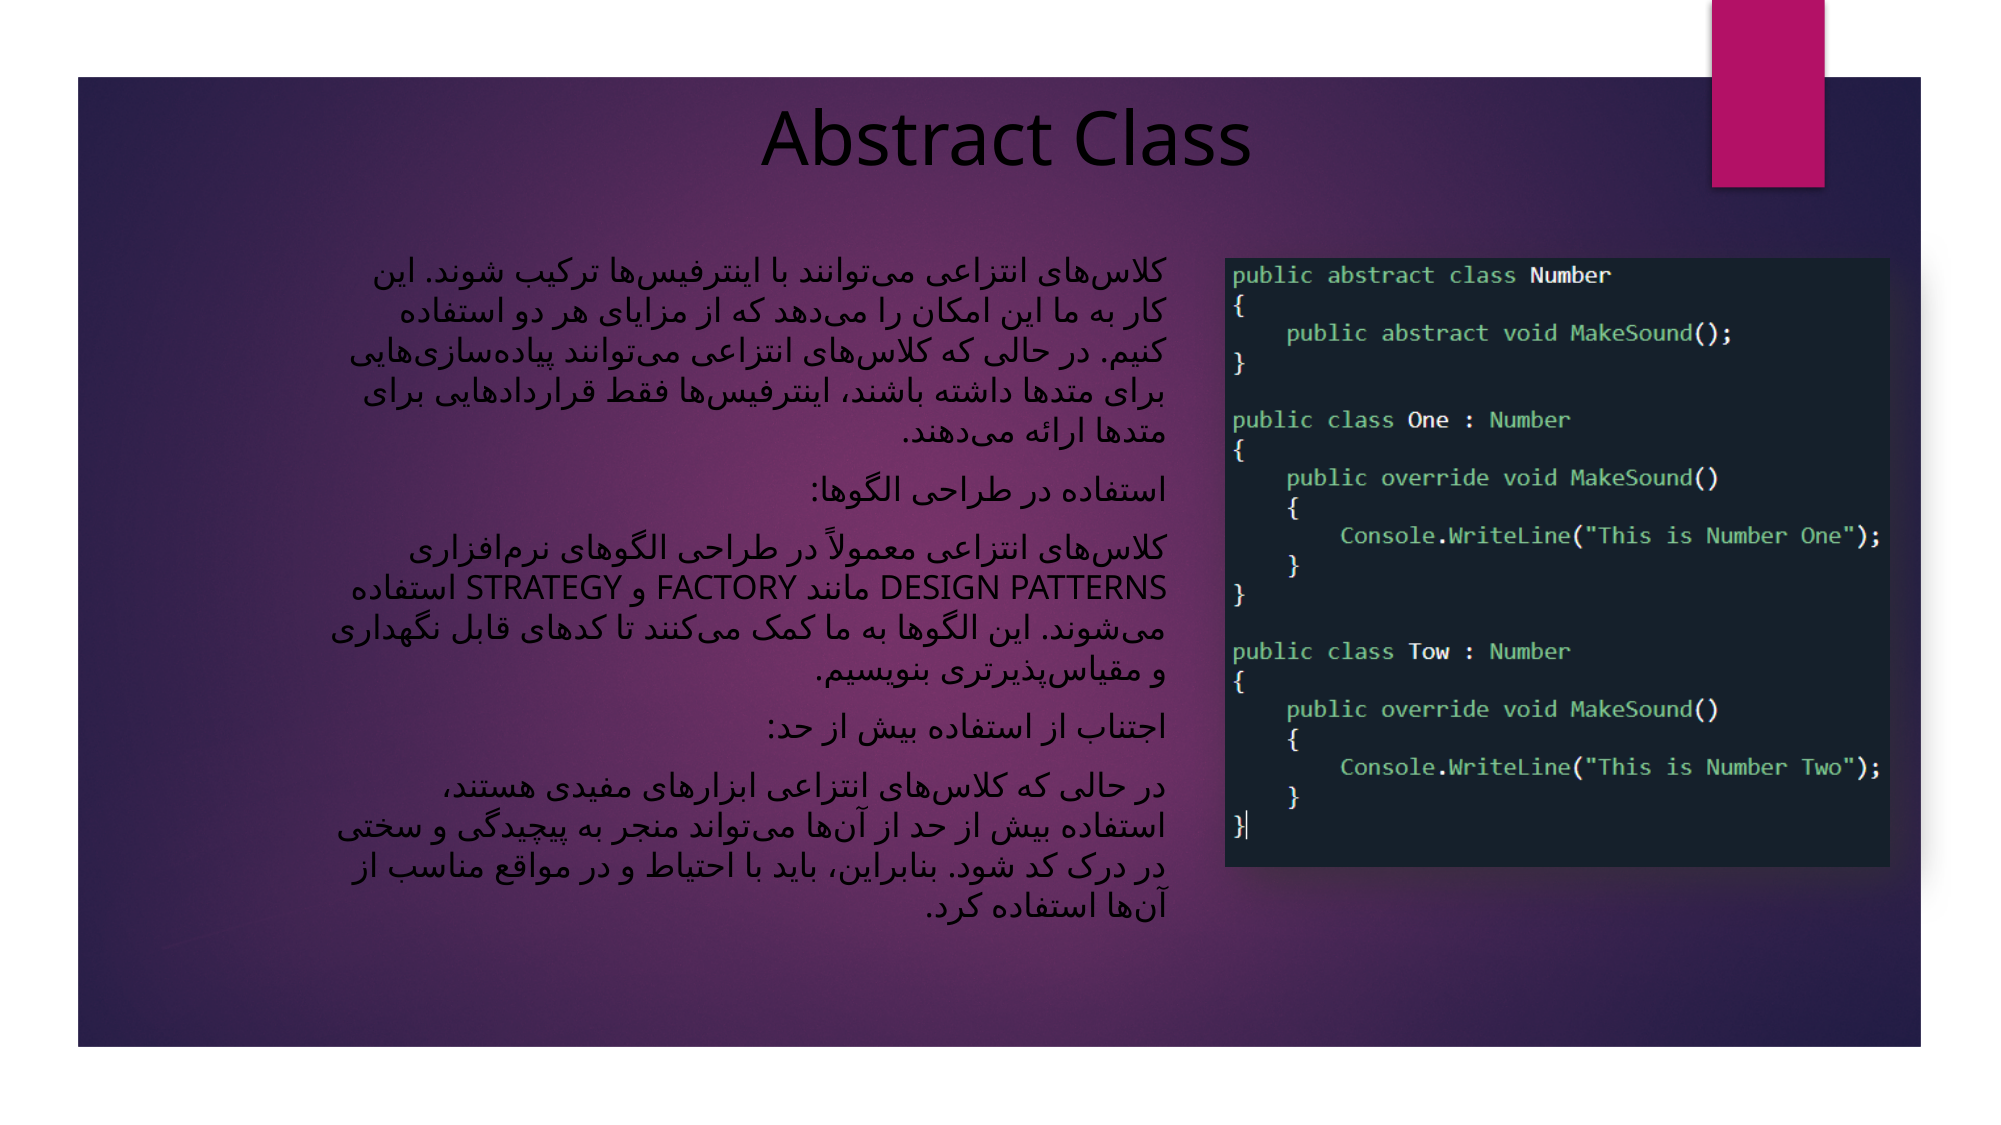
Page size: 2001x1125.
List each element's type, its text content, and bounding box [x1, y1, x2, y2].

subtitle کلاس‌های انتزاعی می‌توانند با اینترفیس‌ها ترکیب شوند. این کار به ما این امکان را می‌دهد که از مزایای هر دو استفاده کنیم. در حالی که کلاس‌های انتزاعی می‌توانند پیاده‌سازی‌هایی برای متدها داشته باشند، اینترفیس‌ها فقط قراردادهایی برای متدها ارائه می‌دهند. استفاده در طراحی الگوها: کلاس‌های انتزاعی معمولاً در طراحی الگوهای نرم‌افزاری Design Patterns مانند Factory و Strategy استفاده می‌شوند. این الگوها به ما کمک می‌کنند تا کدهای قابل نگهداری و مقیاس‌پذیرتری بنویسیم. اجتناب از استفاده بیش از حد: در حالی که کلاس‌های انتزاعی ابزارهای مفیدی هستند، استفاده بیش از حد از آن‌ها می‌تواند منجر به پیچیدگی و سختی در درک کد شود. بنابراین، باید با احتیاط و در مواقع مناسب از آن‌ها استفاده کرد. [311, 241, 1183, 937]
text_box Abstract Class [747, 82, 1507, 188]
picture [1224, 258, 1891, 867]
